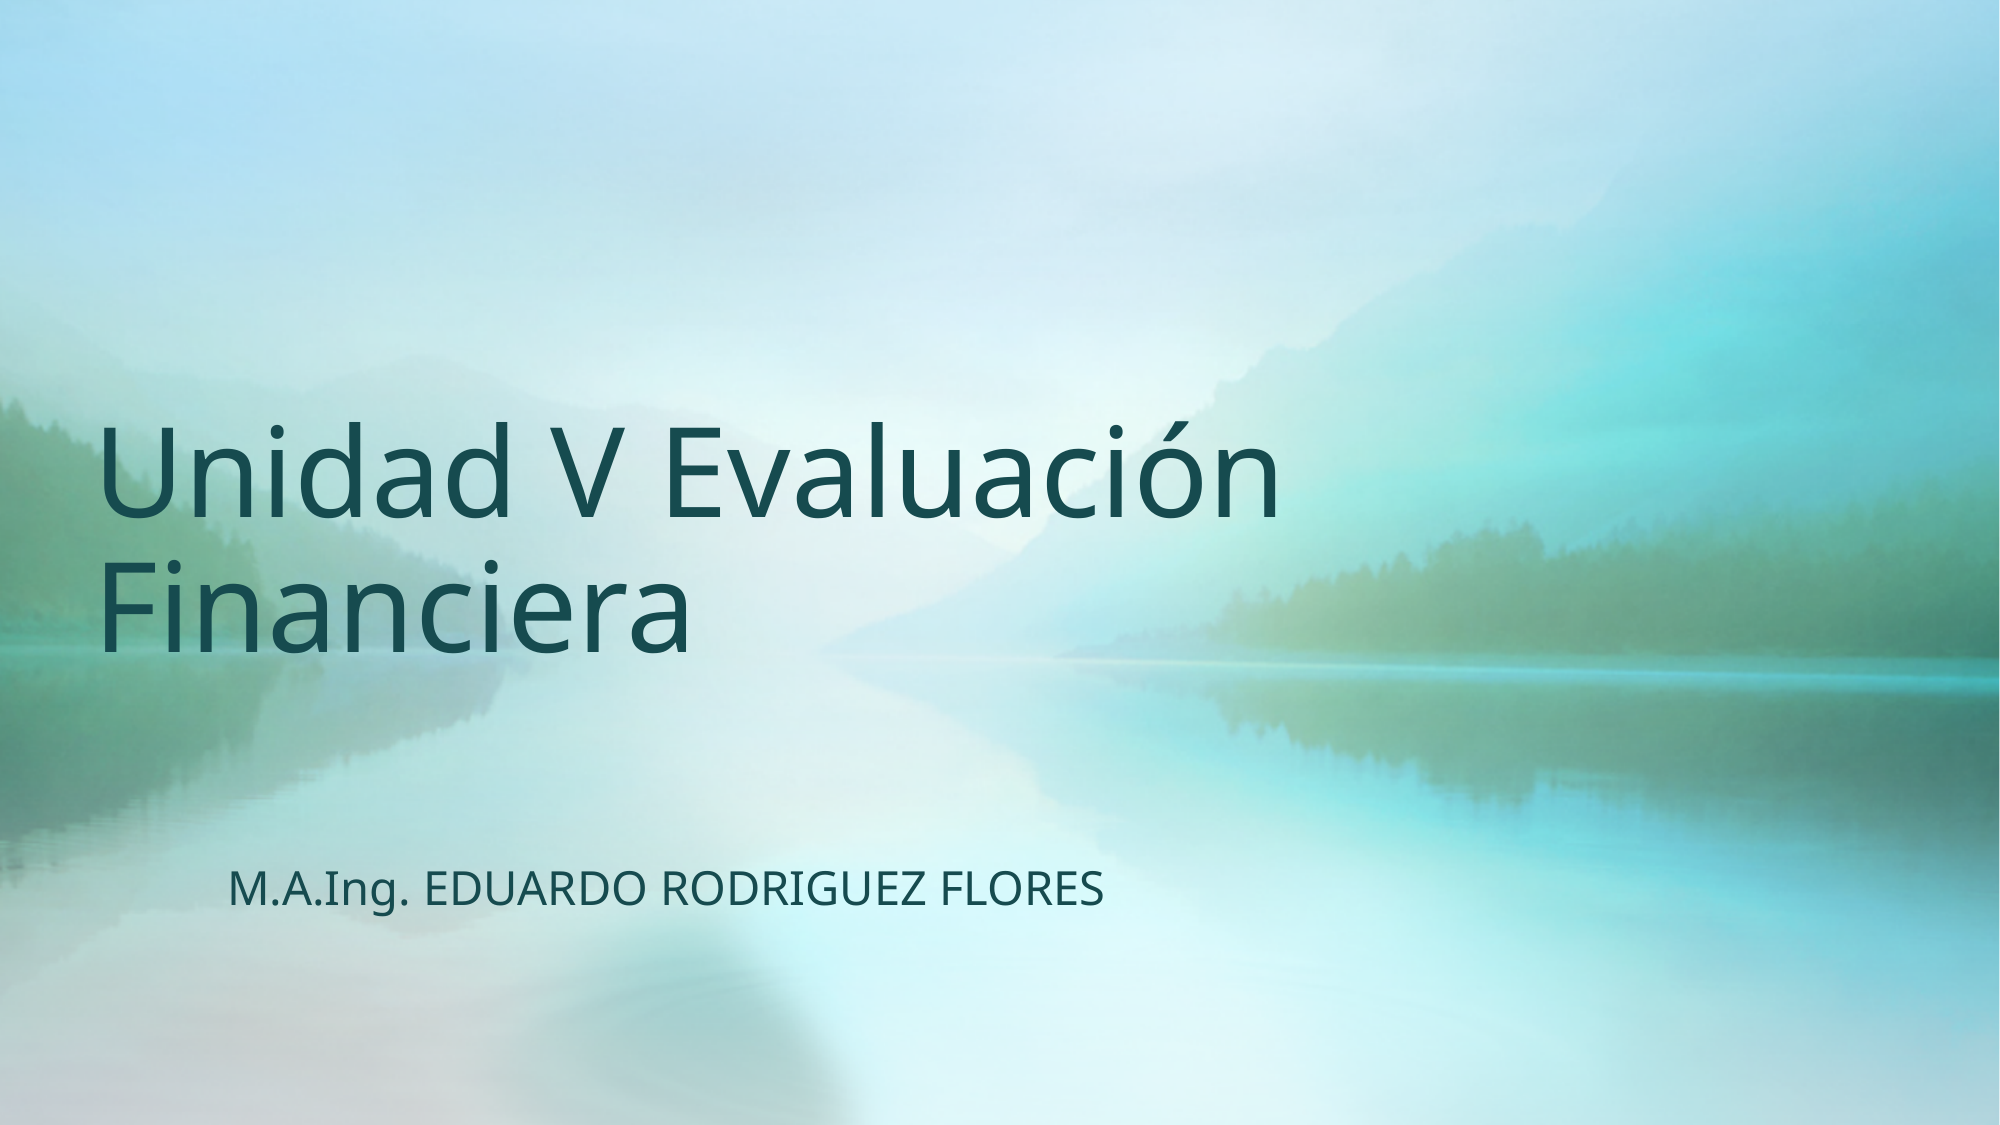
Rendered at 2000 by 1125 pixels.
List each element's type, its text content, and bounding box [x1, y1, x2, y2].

title Unidad V Evaluación Financiera [78, 162, 1933, 688]
subtitle M.A.Ing. EDUARDO RODRIGUEZ FLORES [212, 699, 1600, 925]
picture [0, 0, 2000, 1125]
